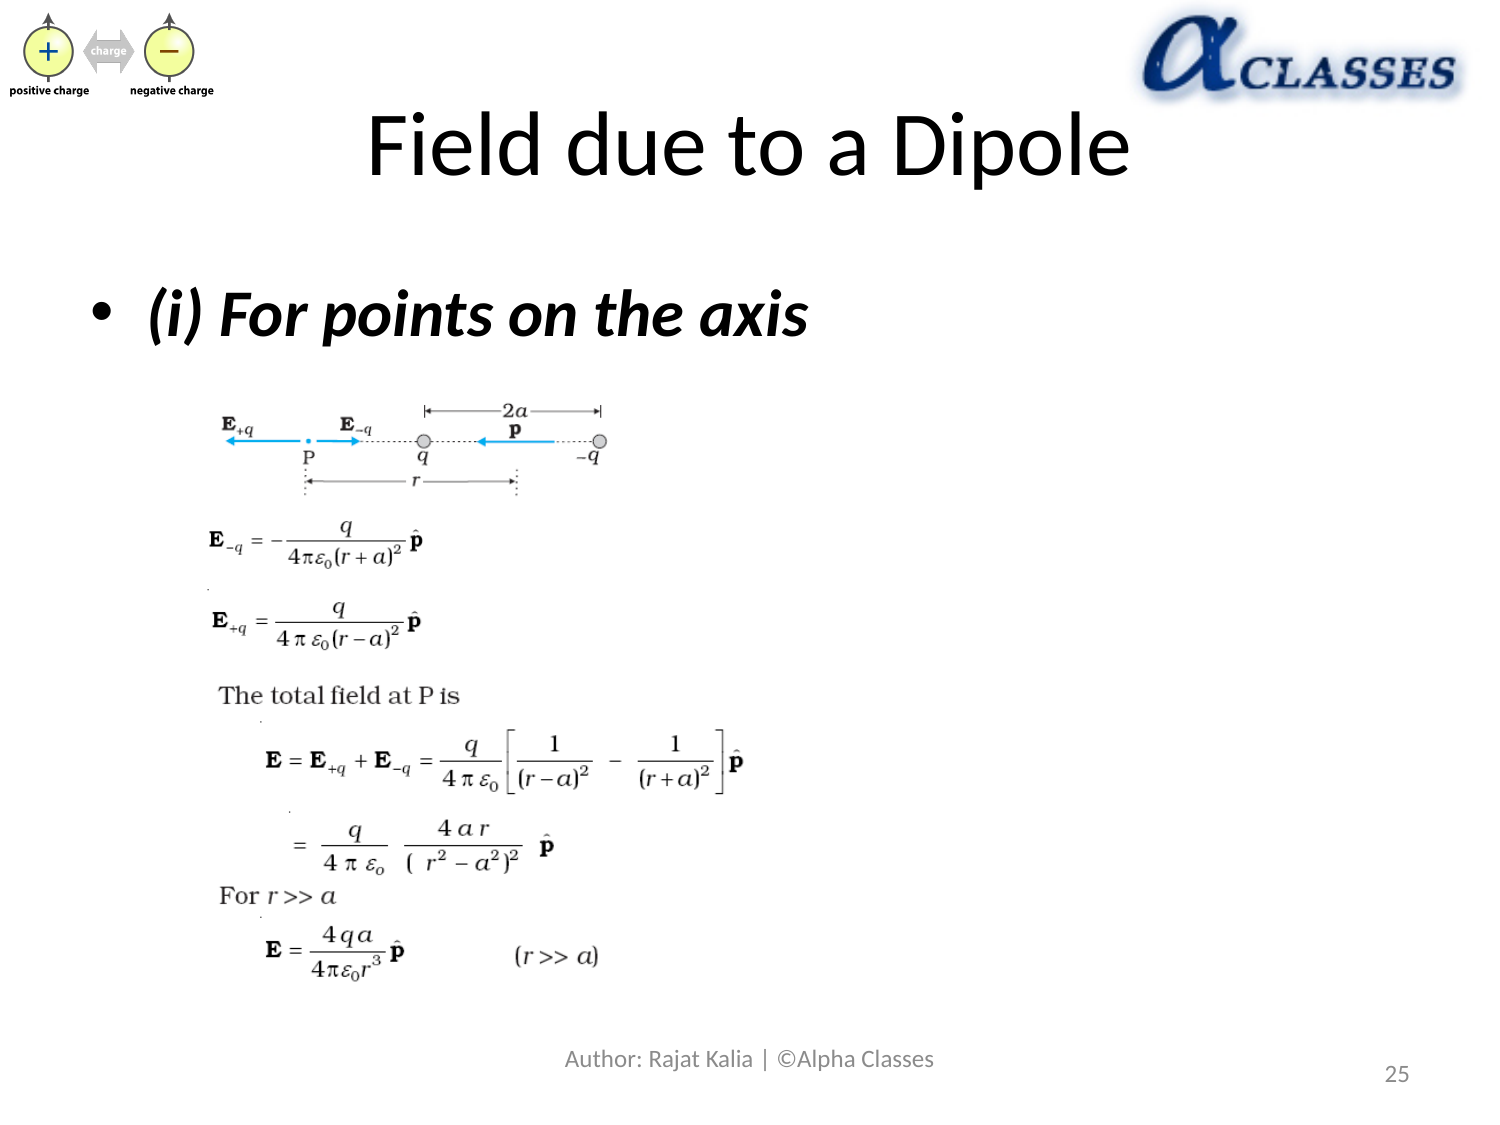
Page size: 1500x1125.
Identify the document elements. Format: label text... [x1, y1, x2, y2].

picture [199, 587, 453, 659]
picture [1097, 0, 1500, 126]
picture [0, 0, 219, 107]
title Field due to a Dipole [75, 45, 1425, 233]
slide_number 25 [1074, 1042, 1425, 1103]
picture [212, 674, 768, 984]
list (i) For points on the axis [75, 262, 1338, 1005]
footer Author: Rajat Kalia | ©Alpha Classes [512, 1042, 988, 1103]
picture [212, 387, 613, 507]
picture [199, 512, 438, 575]
